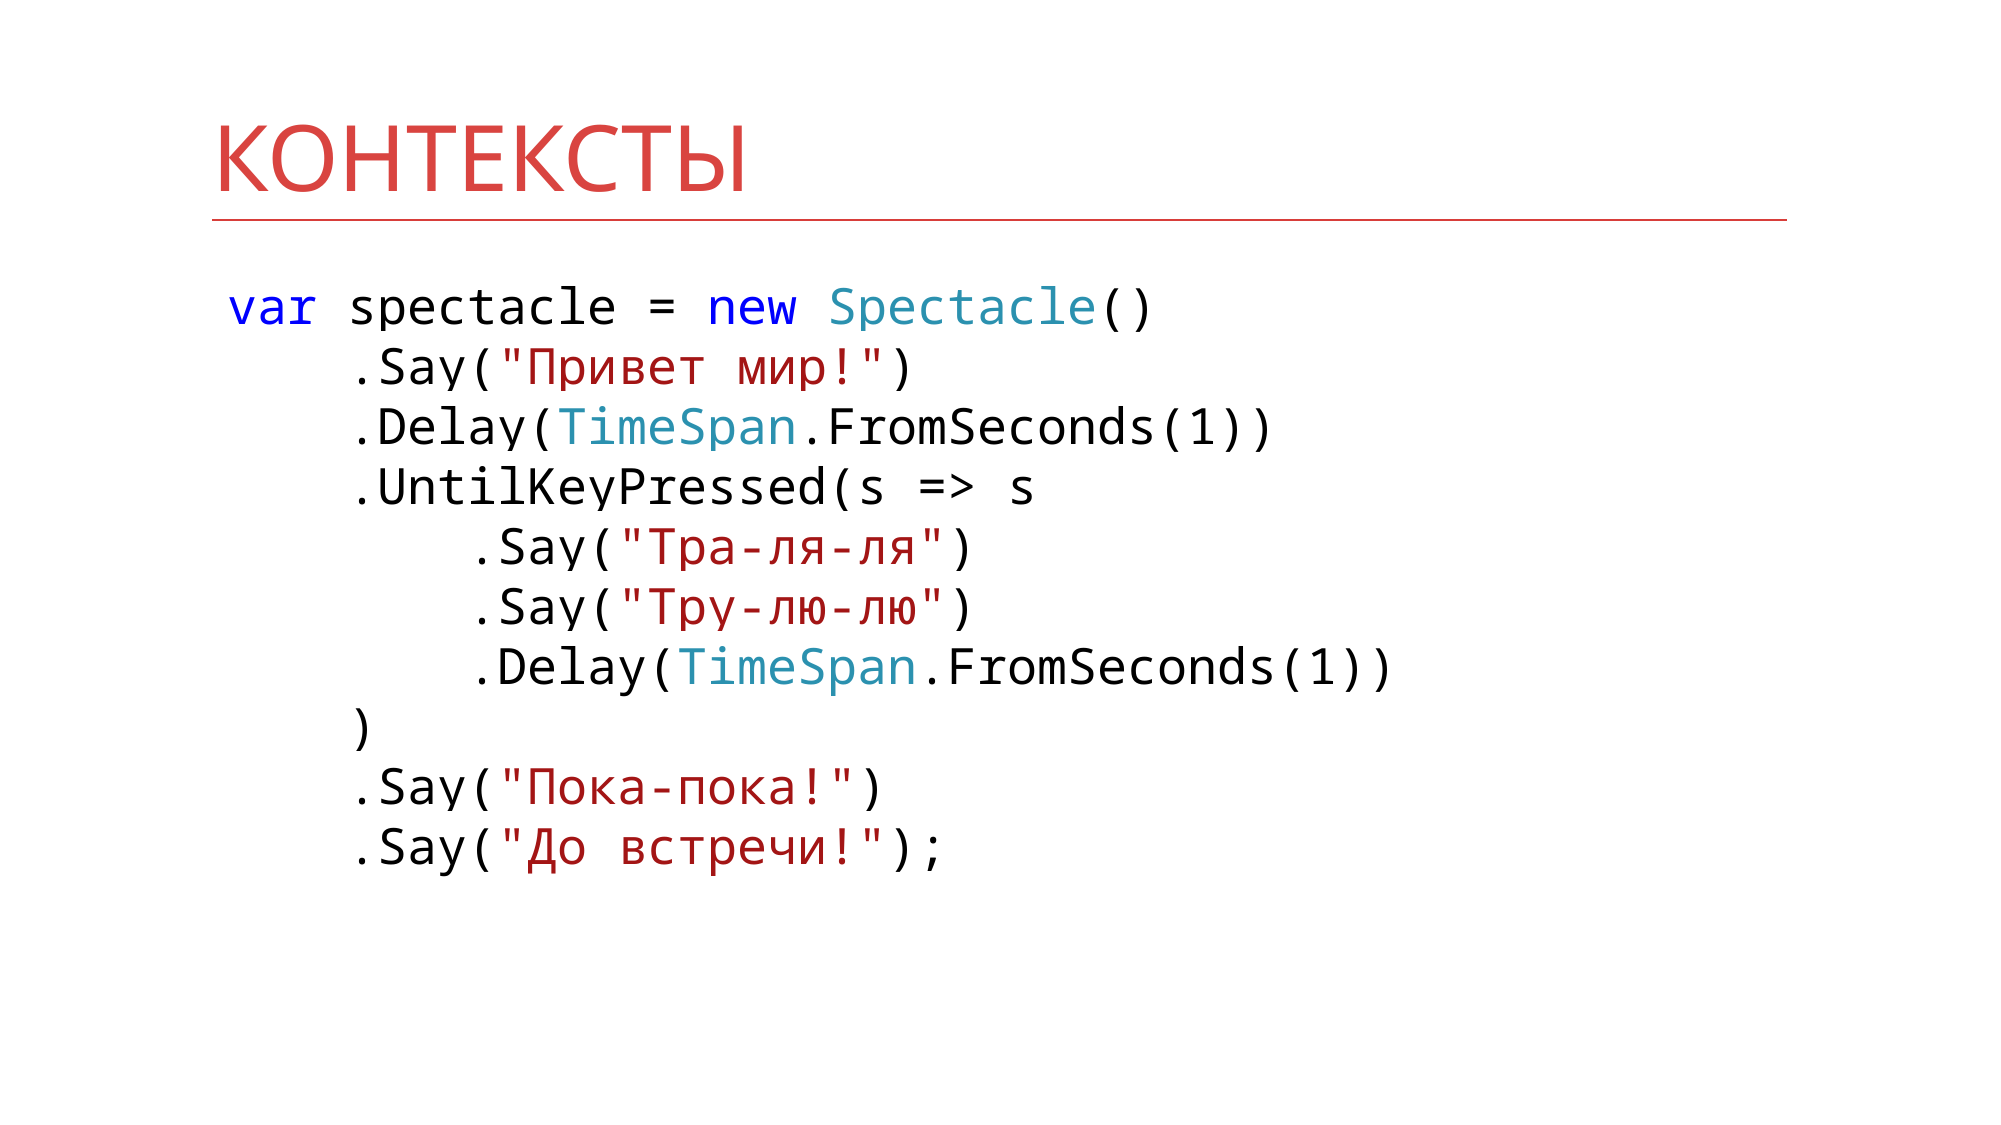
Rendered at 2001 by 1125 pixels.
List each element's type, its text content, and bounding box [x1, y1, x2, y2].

title контексты [212, 90, 1788, 220]
list var spectacle = new Spectacle() .Say("Привет мир!") .Delay(TimeSpan.FromSeconds(1)) .UntilKeyPressed(s => s .Say("Тра-ля-ля") .Say("Тру-лю-лю") .Delay(TimeSpan.FromSeconds(1)) ) .Say("Пока-пока!") .Say("До встречи!"); [212, 267, 1788, 1035]
